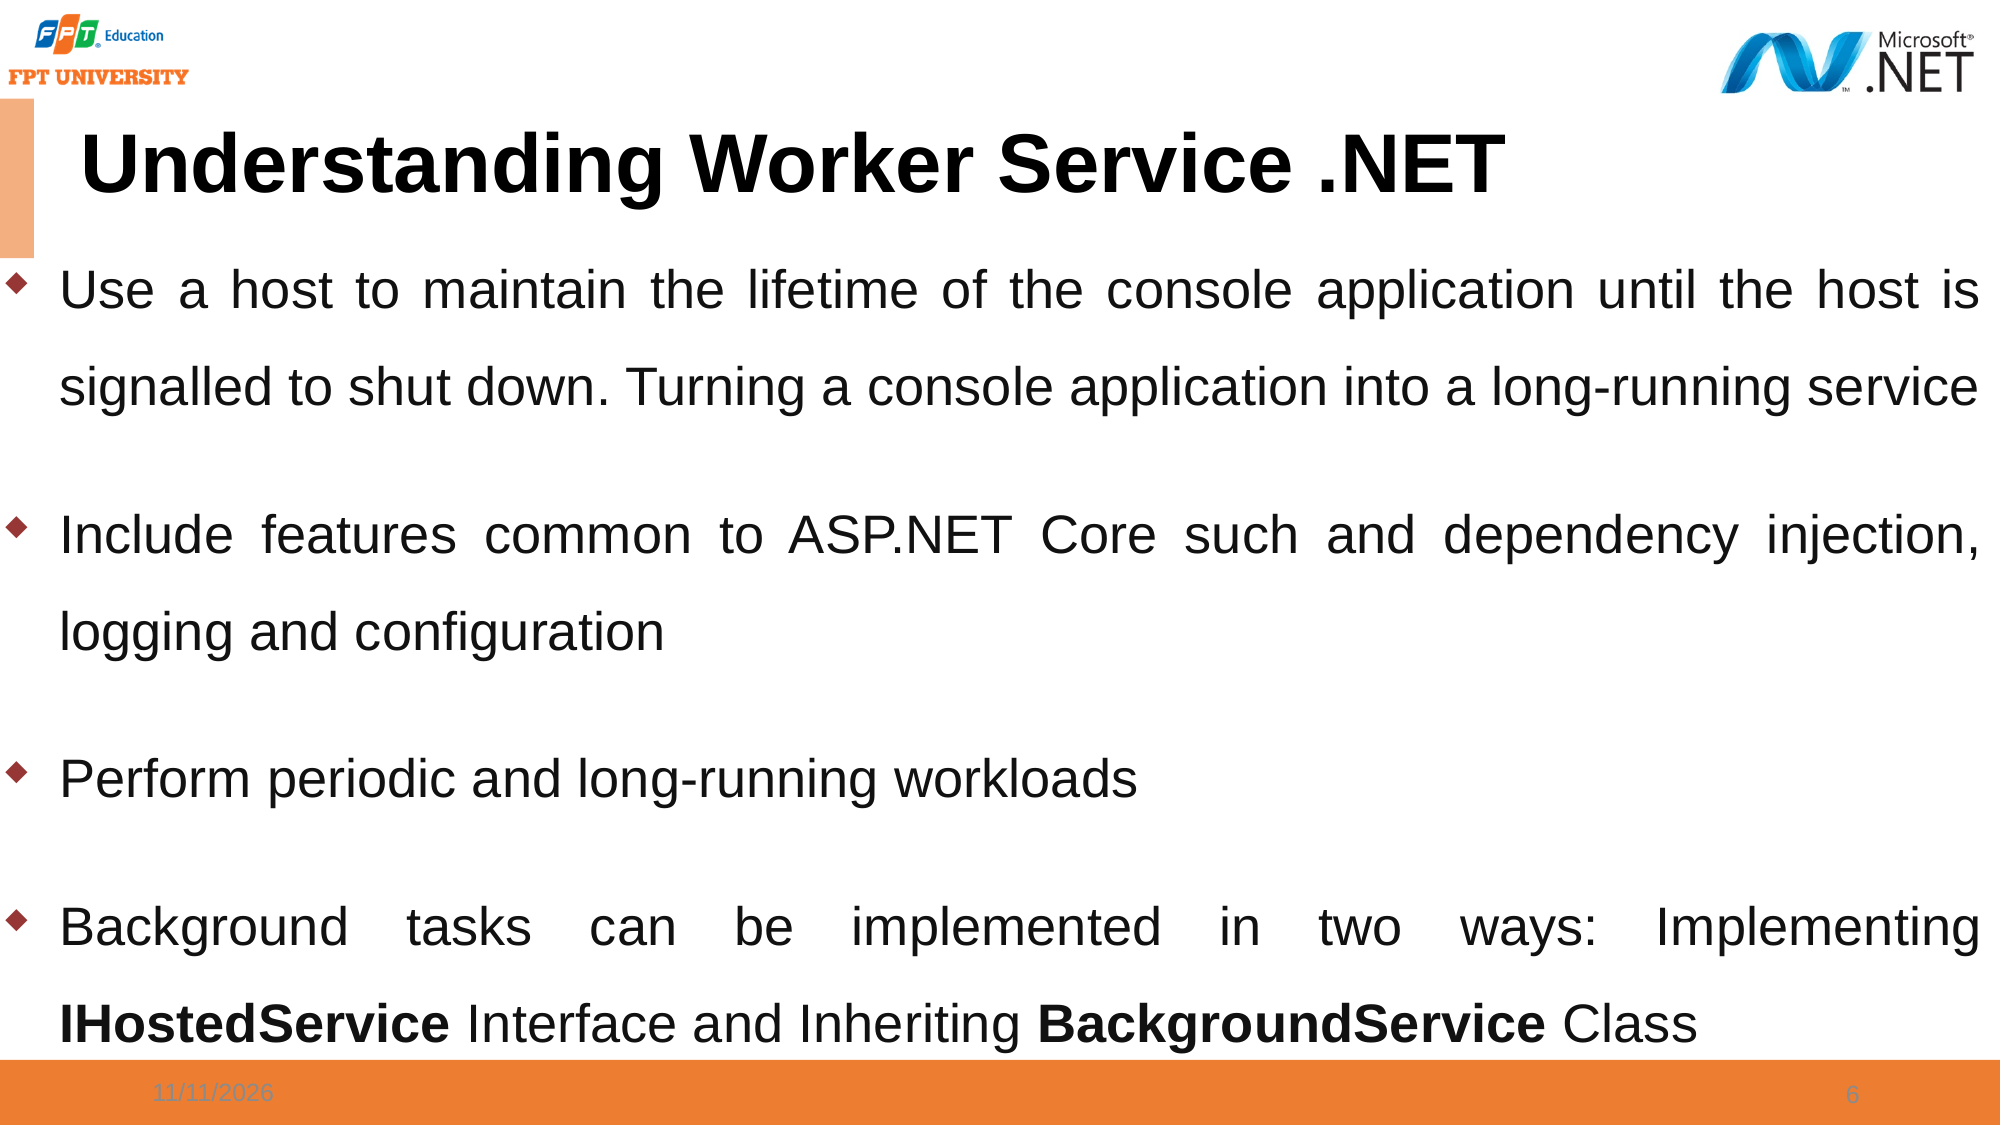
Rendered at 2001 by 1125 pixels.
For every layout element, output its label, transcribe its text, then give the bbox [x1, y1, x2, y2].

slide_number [137, 1061, 588, 1122]
slide_number 6 [1424, 1063, 1875, 1123]
title Understanding Worker Service .NET [65, 118, 1895, 213]
picture [1, 0, 196, 95]
text_box Use a host to maintain the lifetime of the console application until the host is signalled to shut down. Turning a console application into a long-running service Include features common to ASP.NET Core such and dependency injection, logging and configuration Perform periodic and long-running workloads Background tasks can be implemented in two ways: Implementing IHostedService Interface and Inheriting BackgroundService Class [0, 214, 1999, 1061]
picture [1685, 0, 2001, 126]
